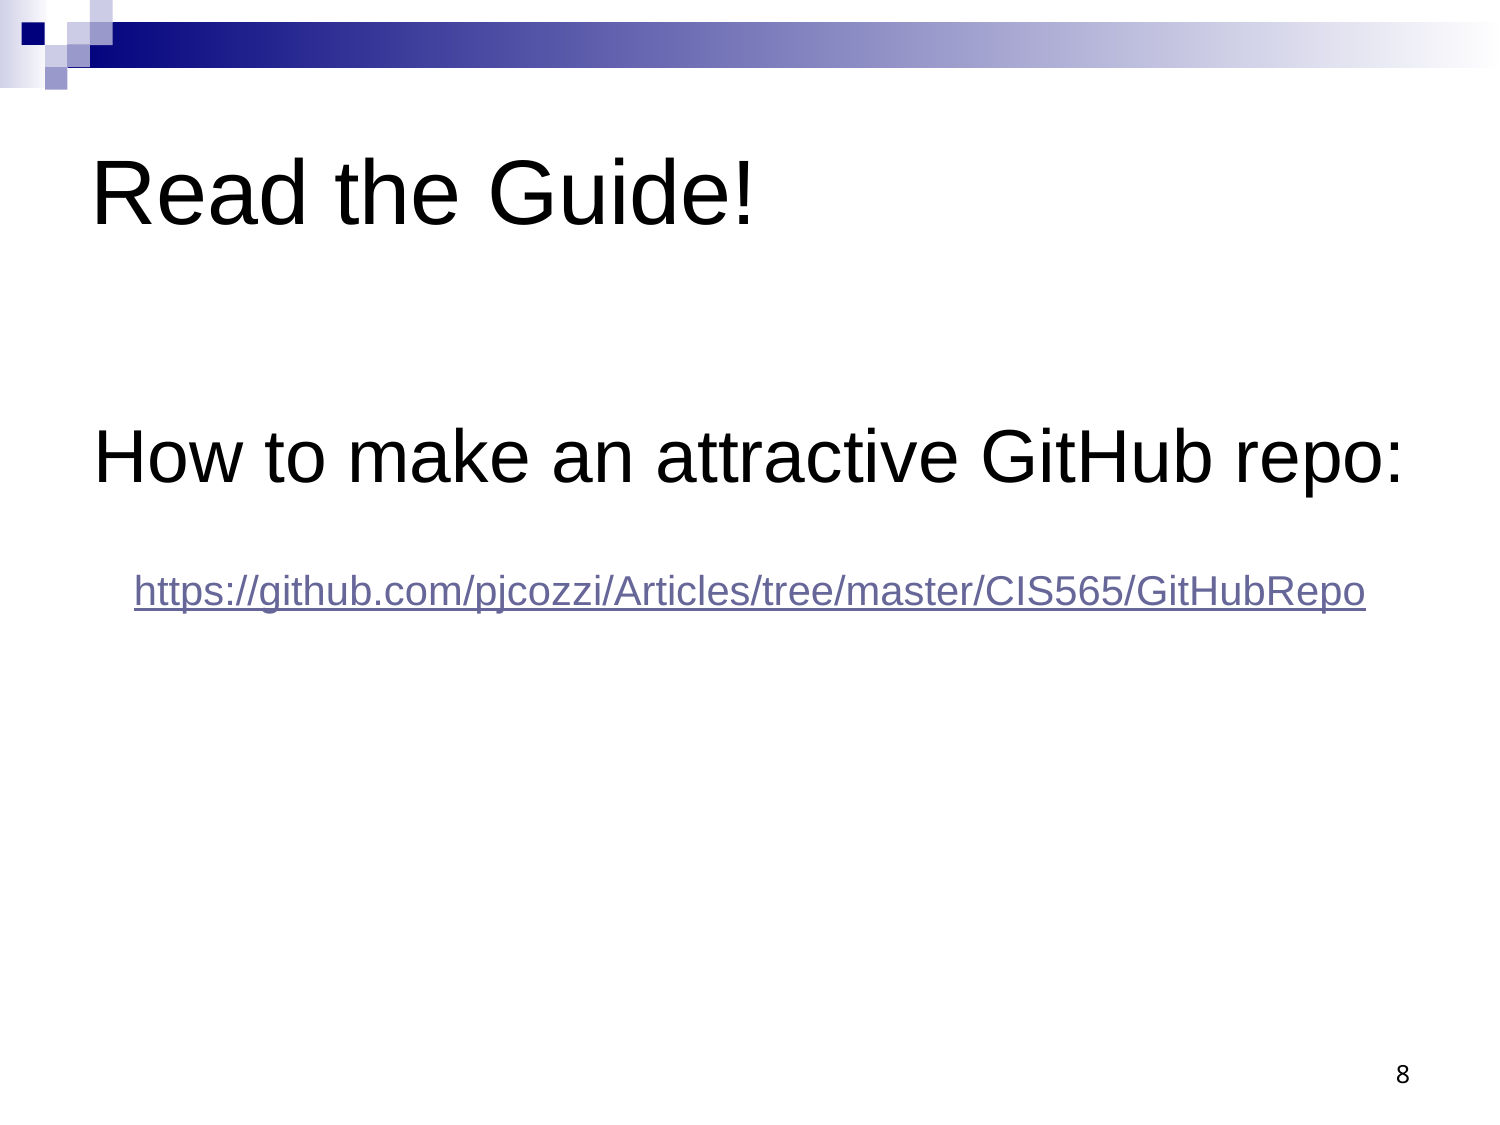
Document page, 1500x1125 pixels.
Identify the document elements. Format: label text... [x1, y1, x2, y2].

title Read the Guide! [75, 75, 1425, 300]
list How to make an attractive GitHub repo: https://github.com/pjcozzi/Articles/tree/master/CIS565/GitHubRepo [0, 399, 1500, 500]
slide_number 8 [1074, 1024, 1426, 1101]
